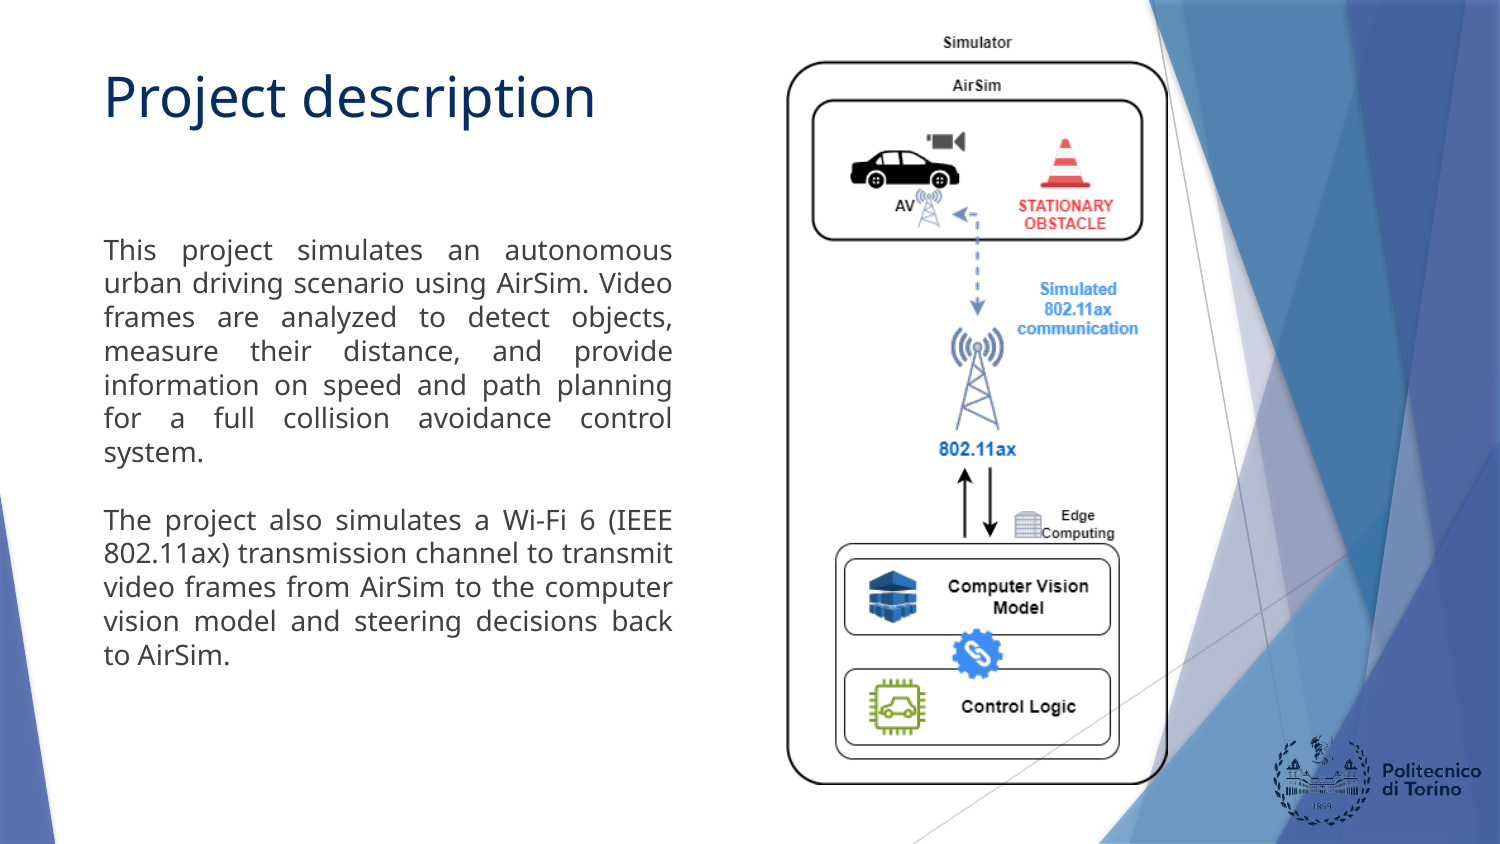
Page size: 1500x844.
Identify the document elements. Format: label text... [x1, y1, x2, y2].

subtitle This project simulates an autonomous urban driving scenario using AirSim. Video frames are analyzed to detect objects, measure their distance, and provide information on speed and path planning for a full collision avoidance control system. The project also simulates a Wi-Fi 6 (IEEE 802.11ax) transmission channel to transmit video frames from AirSim to the computer vision model and steering decisions back to AirSim. [88, 217, 689, 785]
title Project description [88, 59, 714, 144]
picture [1252, 724, 1500, 844]
picture [785, 24, 1169, 786]
